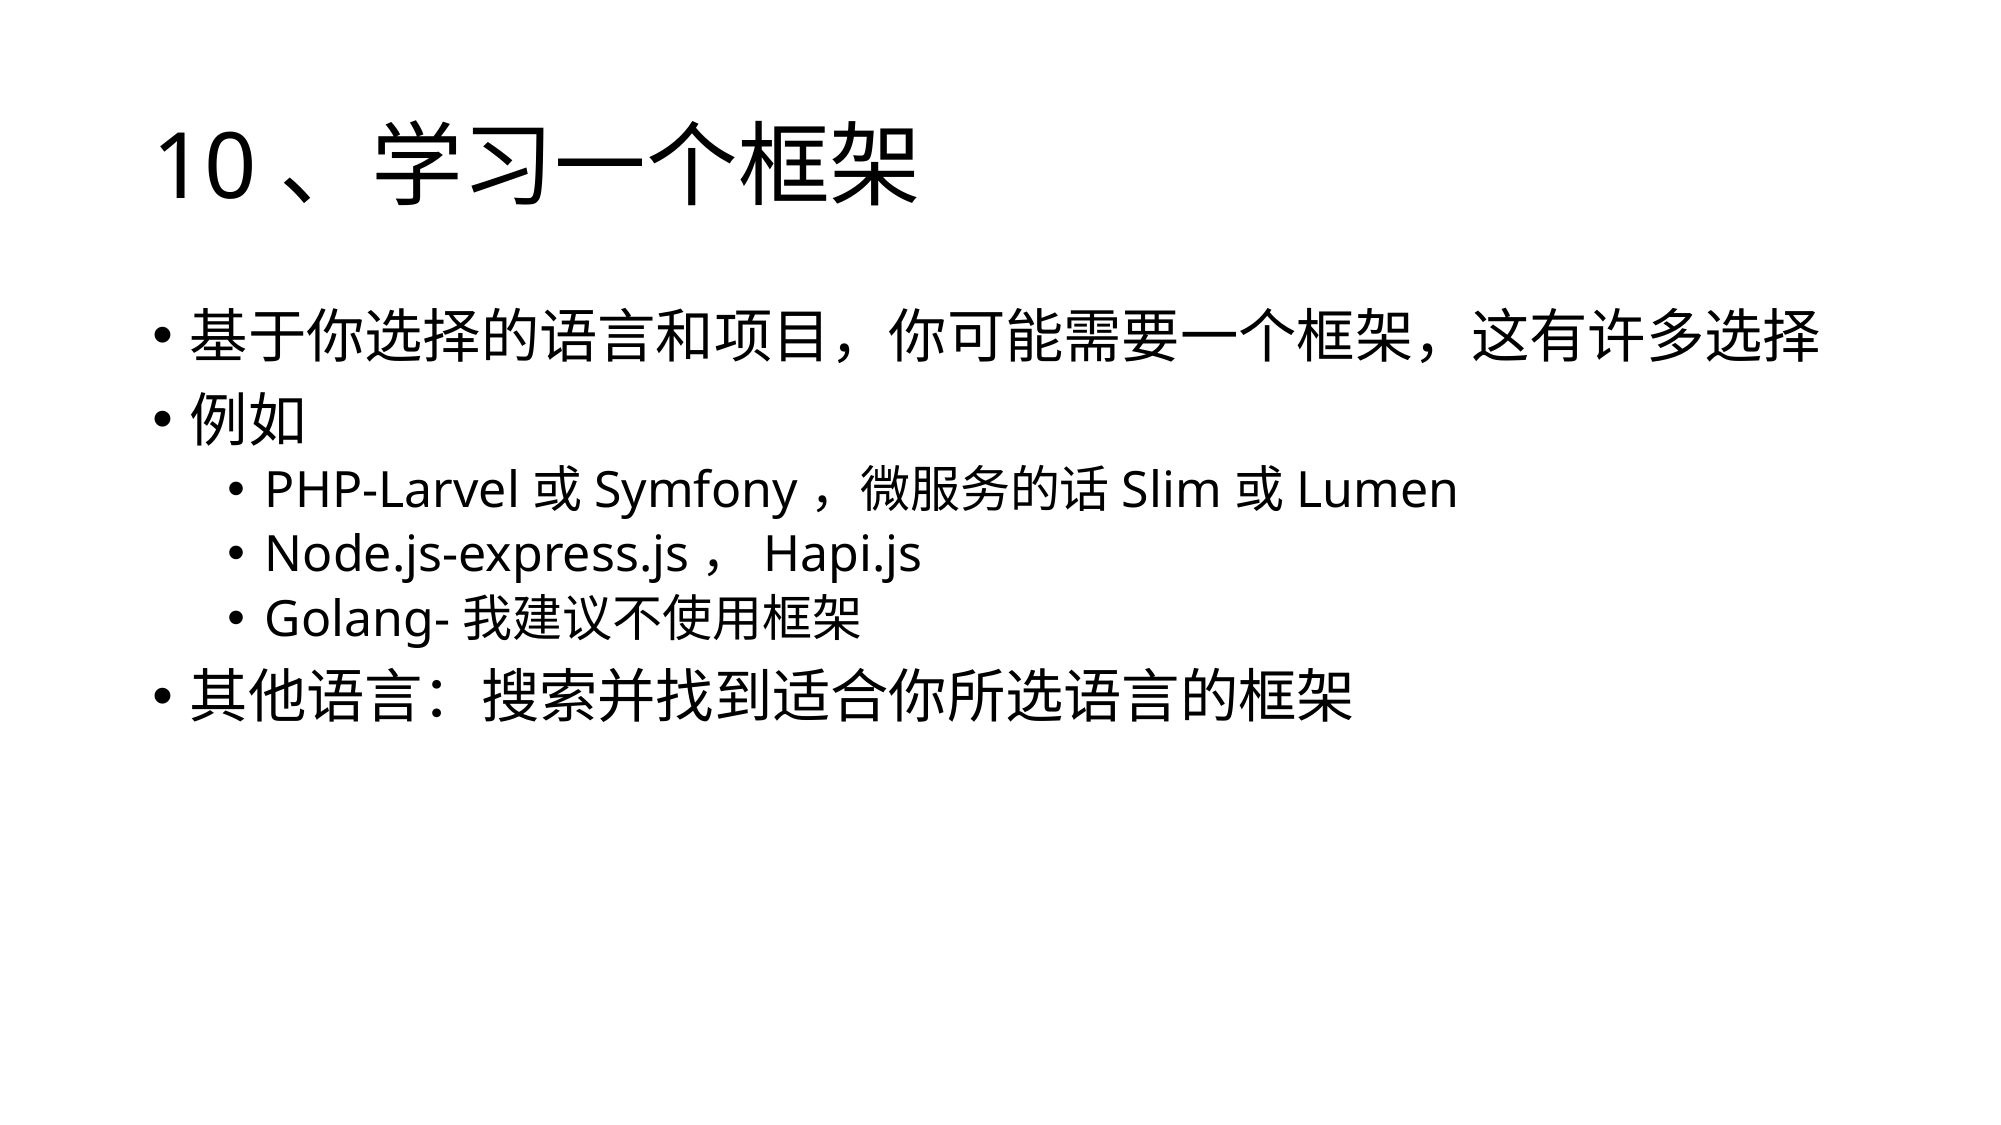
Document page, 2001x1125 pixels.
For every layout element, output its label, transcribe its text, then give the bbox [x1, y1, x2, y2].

title 10、学习一个框架 [137, 59, 1863, 278]
list 基于你选择的语言和项目，你可能需要一个框架，这有许多选择 例如 PHP-Larvel或Symfony，微服务的话Slim或Lumen Node.js-express.js，Hapi.js Golang-我建议不使用框架 其他语言：搜索并找到适合你所选语言的框架 [137, 299, 1863, 1014]
